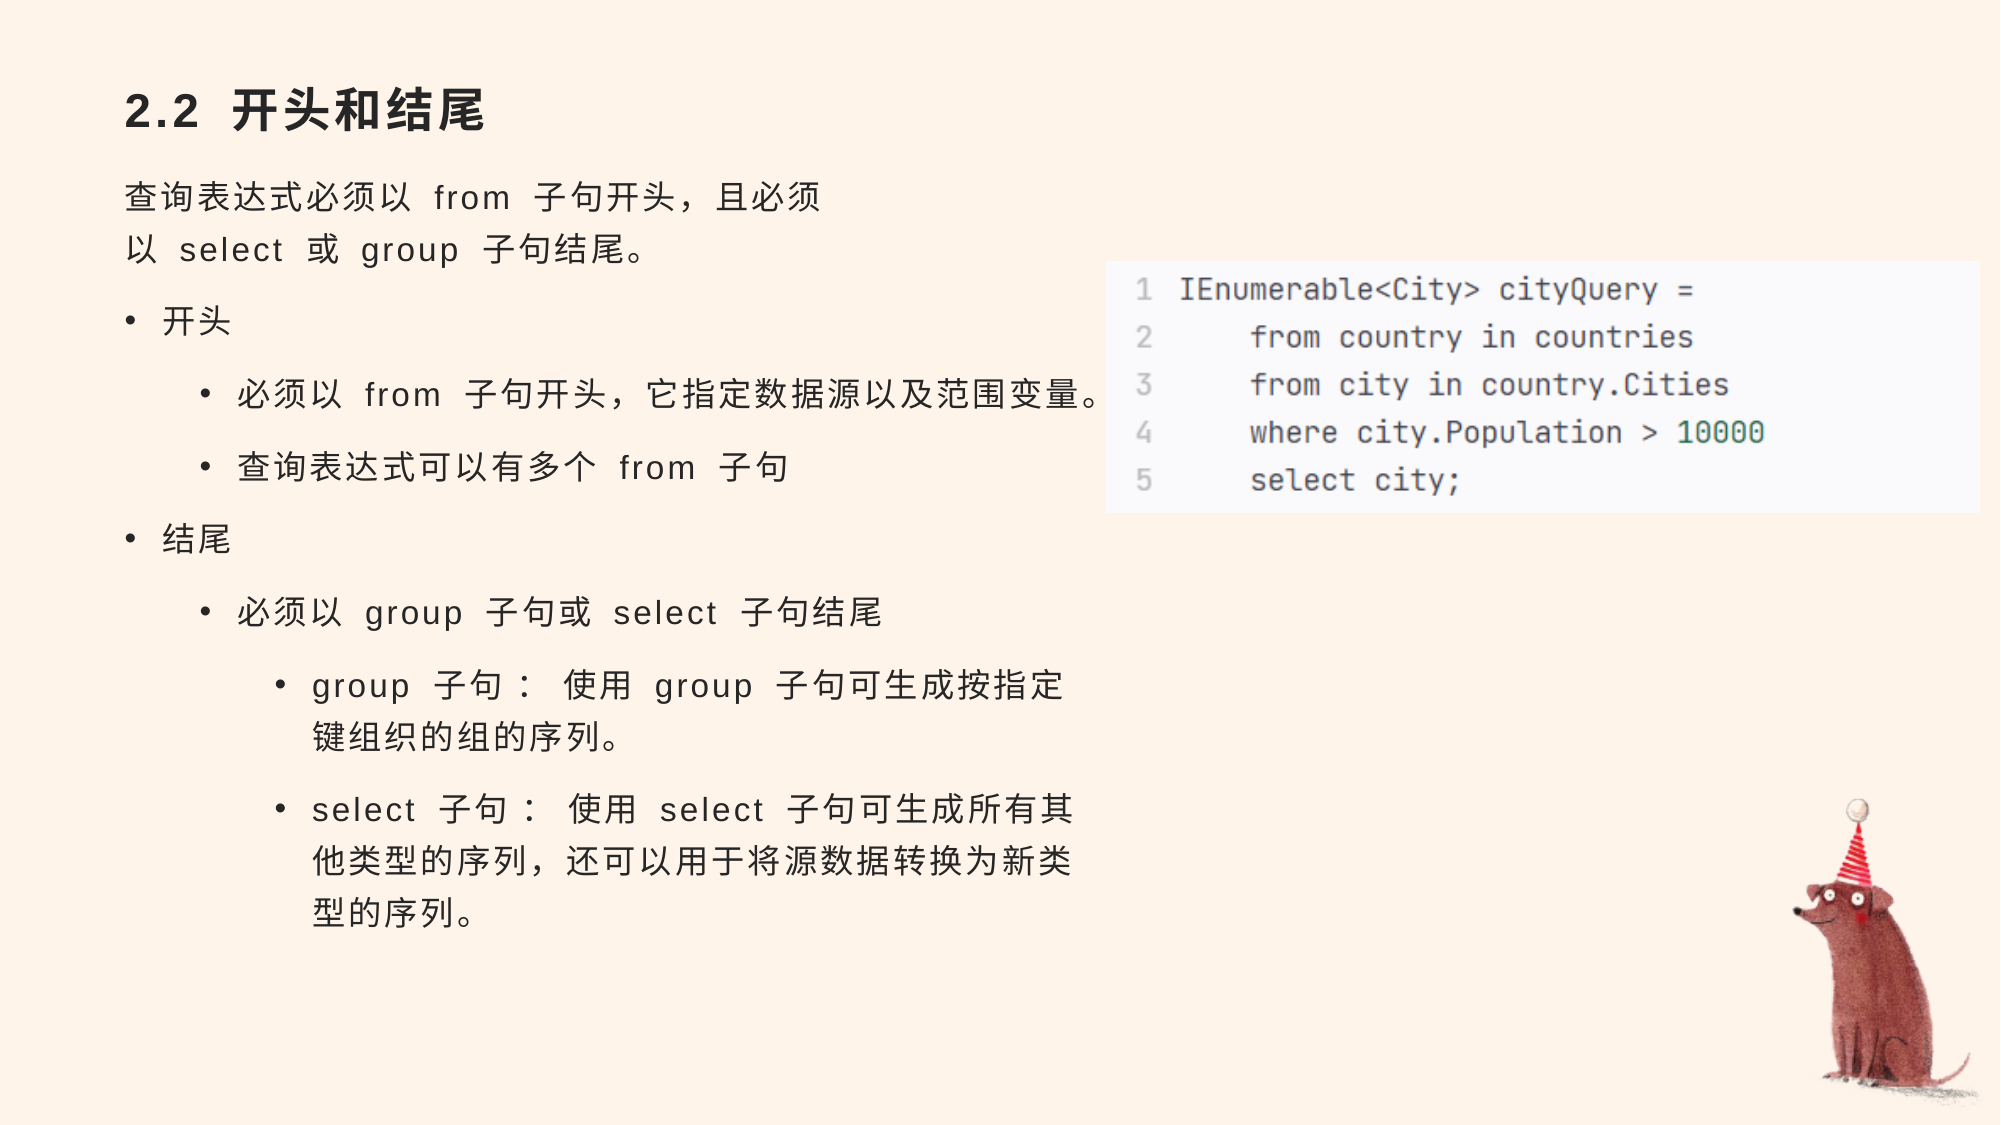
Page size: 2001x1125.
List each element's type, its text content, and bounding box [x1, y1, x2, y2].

picture [1106, 261, 1980, 513]
list 查询表达式必须以 from 子句开头，且必须以 select 或 group 子句结尾。 开头 必须以 from 子句开头，它指定数据源以及范围变量。 查询表达式可以有多个 from 子句 结尾 必须以 group 子句或 select 子句结尾 group 子句 ： 使用 group 子句可生成按指定键组织的组的序列。 select 子句 ： 使用 select 子句可生成所有其他类型的序列，还可以用于将源数据转换为新类型的序列。 [109, 156, 1107, 1014]
picture [1791, 791, 1983, 1109]
title 2.2 开头和结尾 [109, 72, 1891, 146]
